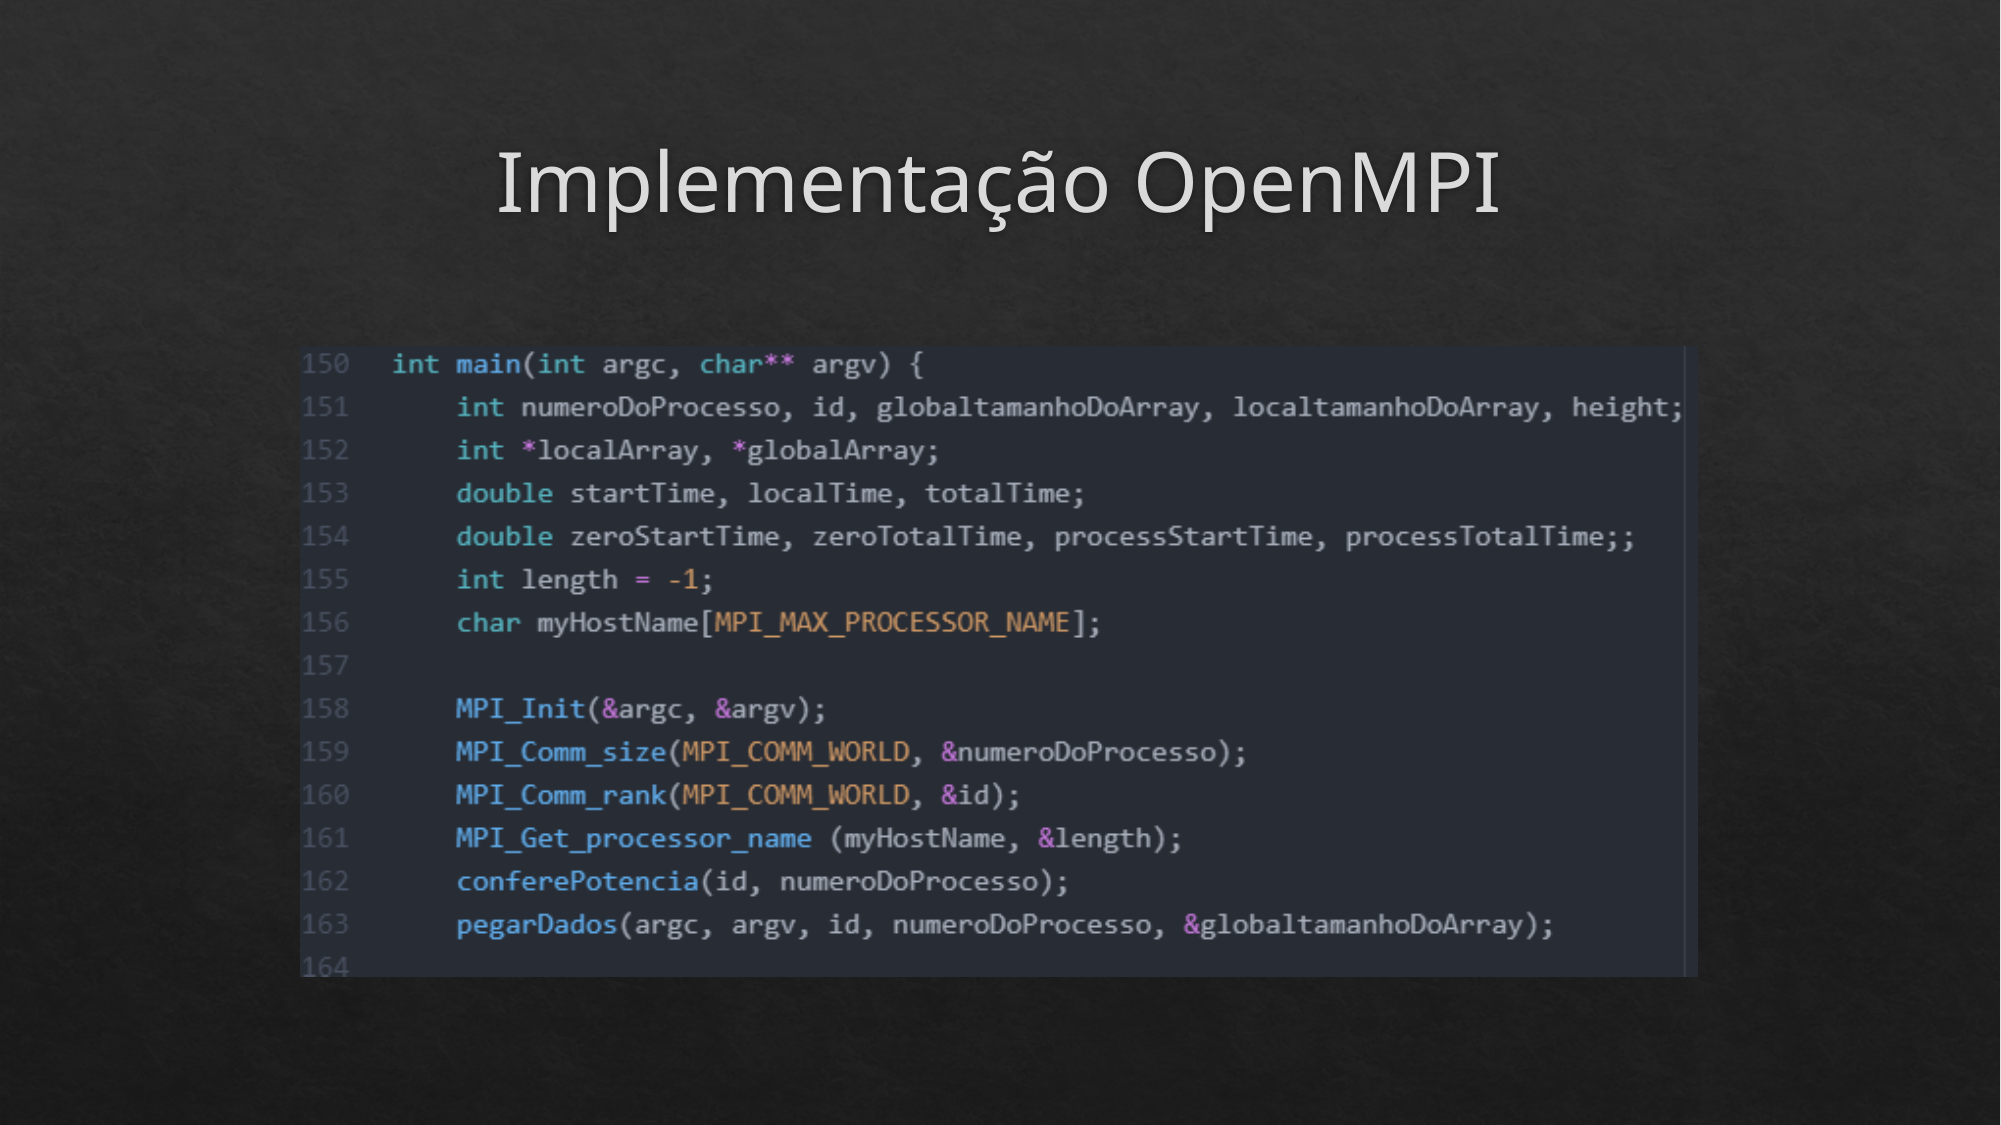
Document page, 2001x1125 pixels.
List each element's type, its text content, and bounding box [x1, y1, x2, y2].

title Implementação OpenMPI [149, 99, 1849, 260]
picture [0, 0, 2001, 1125]
